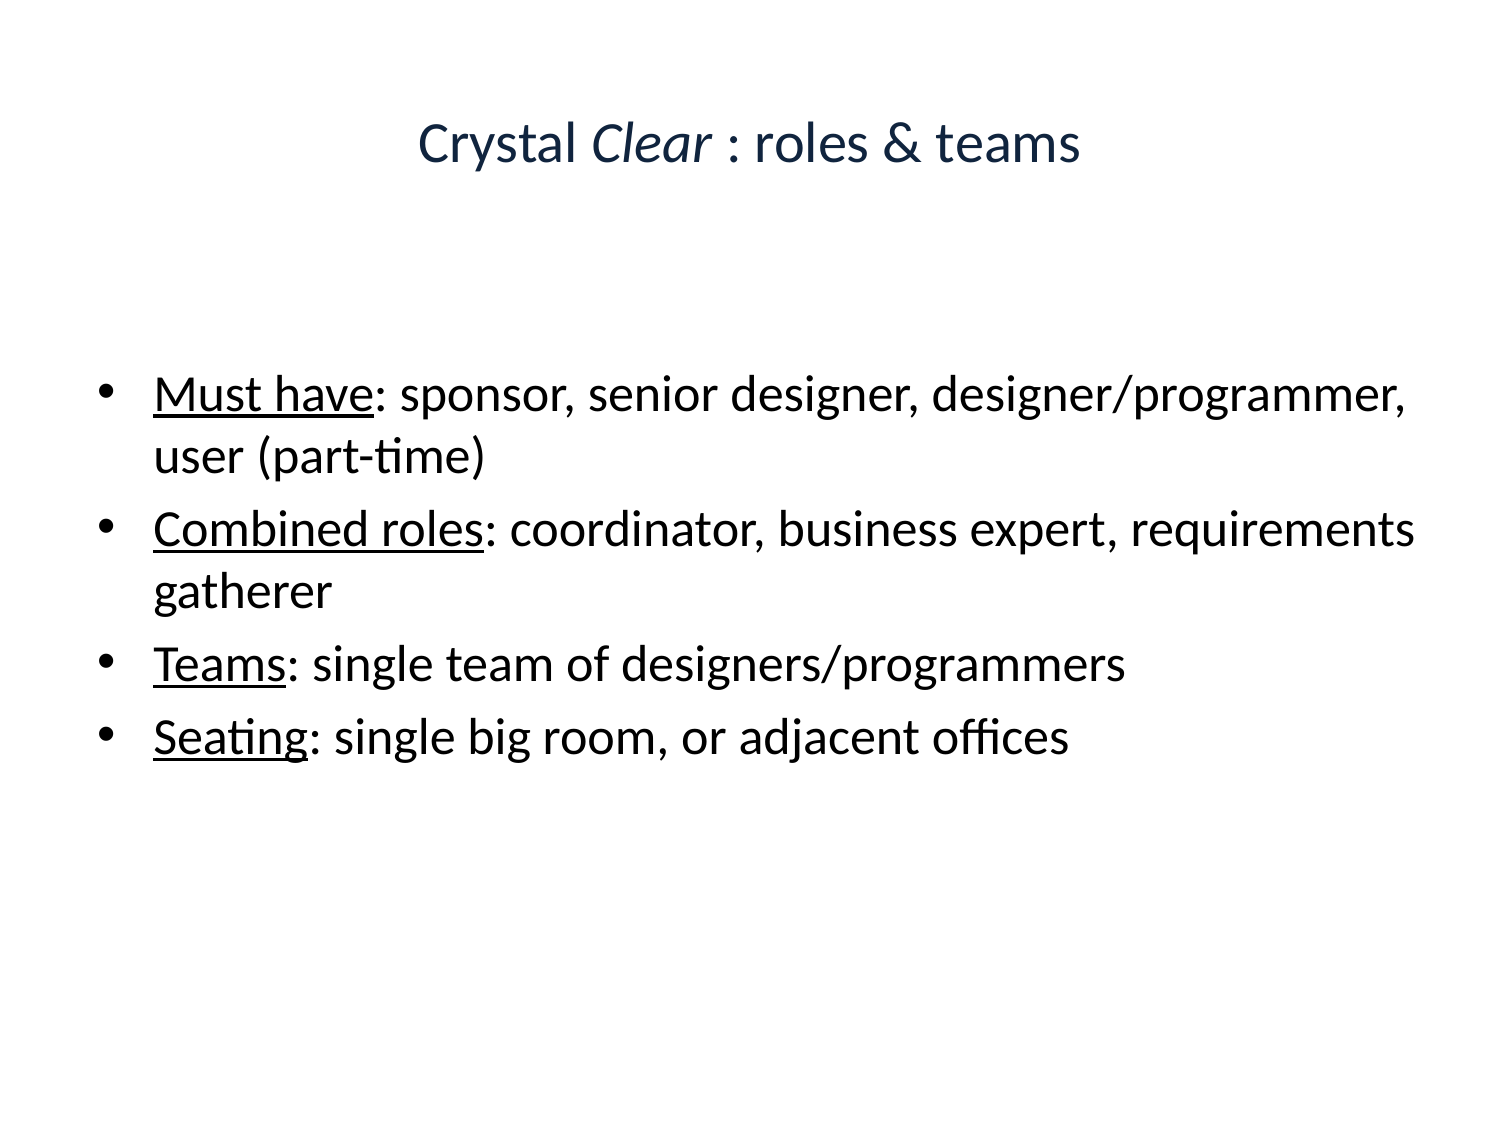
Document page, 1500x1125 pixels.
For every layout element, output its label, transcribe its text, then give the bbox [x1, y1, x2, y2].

title Crystal Clear : roles & teams [75, 45, 1425, 233]
list Must have: sponsor, senior designer, designer/programmer, user (part-time) Combined roles: coordinator, business expert, requirements gatherer Teams: single team of designers/programmers Seating: single big room, or adjacent offices [82, 351, 1432, 828]
